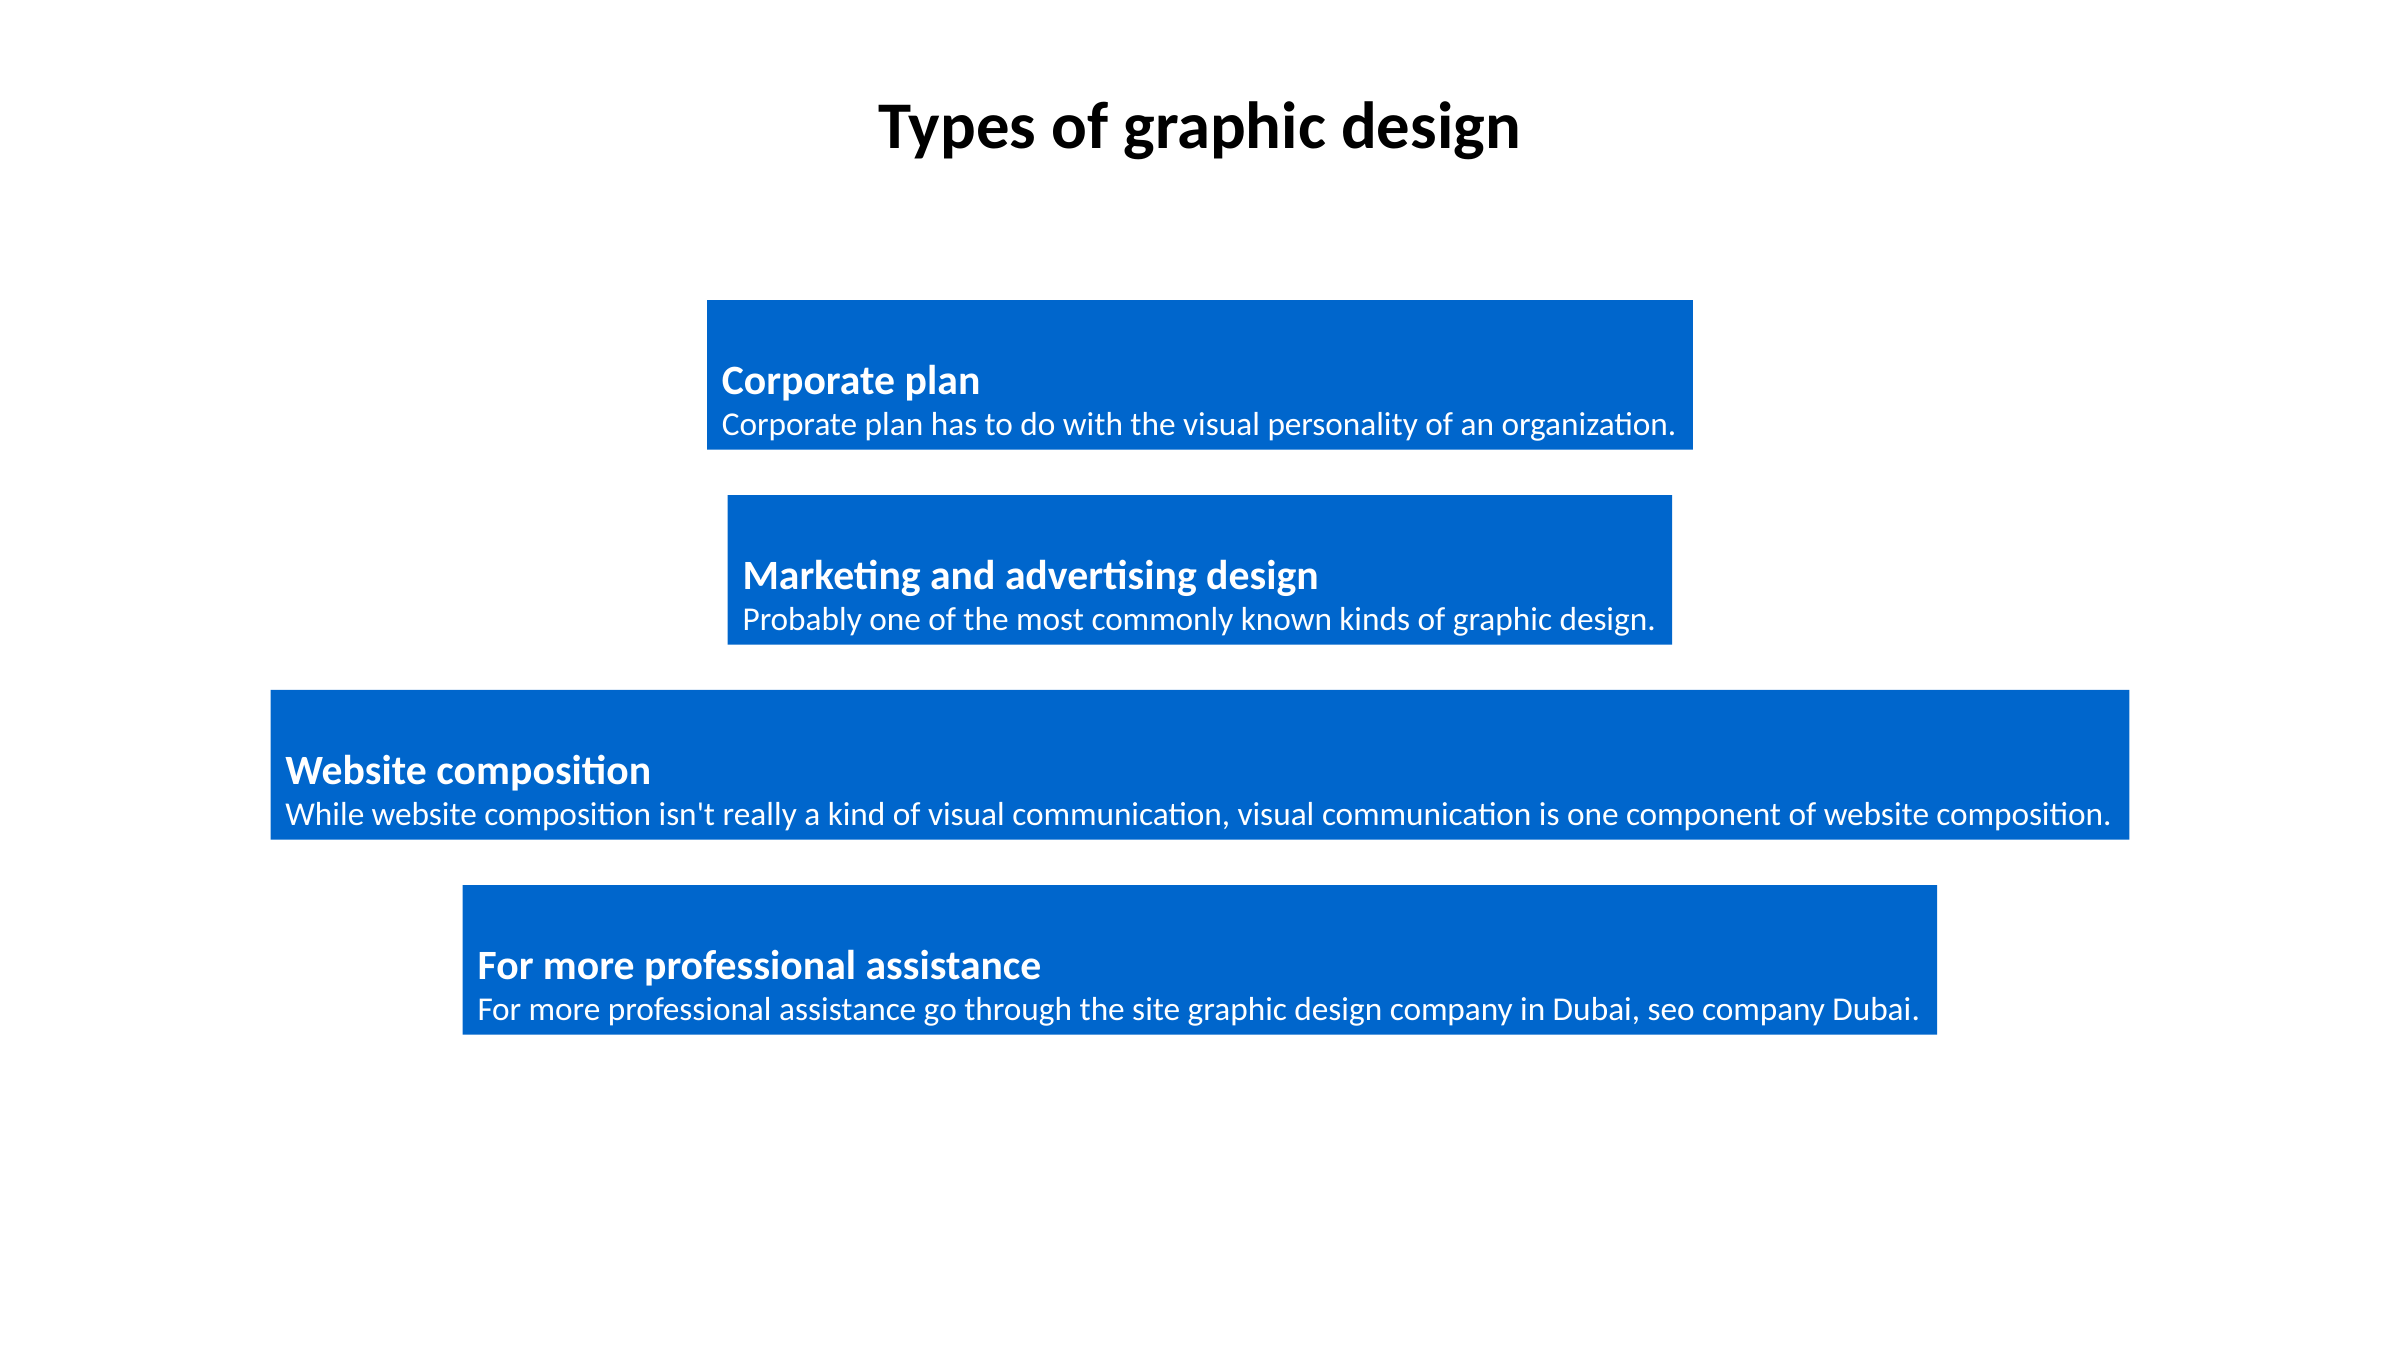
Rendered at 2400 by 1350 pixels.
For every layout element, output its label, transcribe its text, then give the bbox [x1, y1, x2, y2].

text_box Marketing and advertising design Probably one of the most commonly known kinds of graphic design. [727, 495, 1673, 645]
text_box Corporate plan Corporate plan has to do with the visual personality of an organization. [707, 300, 1693, 450]
text_box Types of graphic design [863, 74, 1537, 170]
text_box For more professional assistance For more professional assistance go through the site graphic design company in Dubai, seo company Dubai. [462, 885, 1938, 1035]
text_box Website composition While website composition isn't really a kind of visual communication, visual communication is one component of website composition. [270, 689, 2130, 840]
